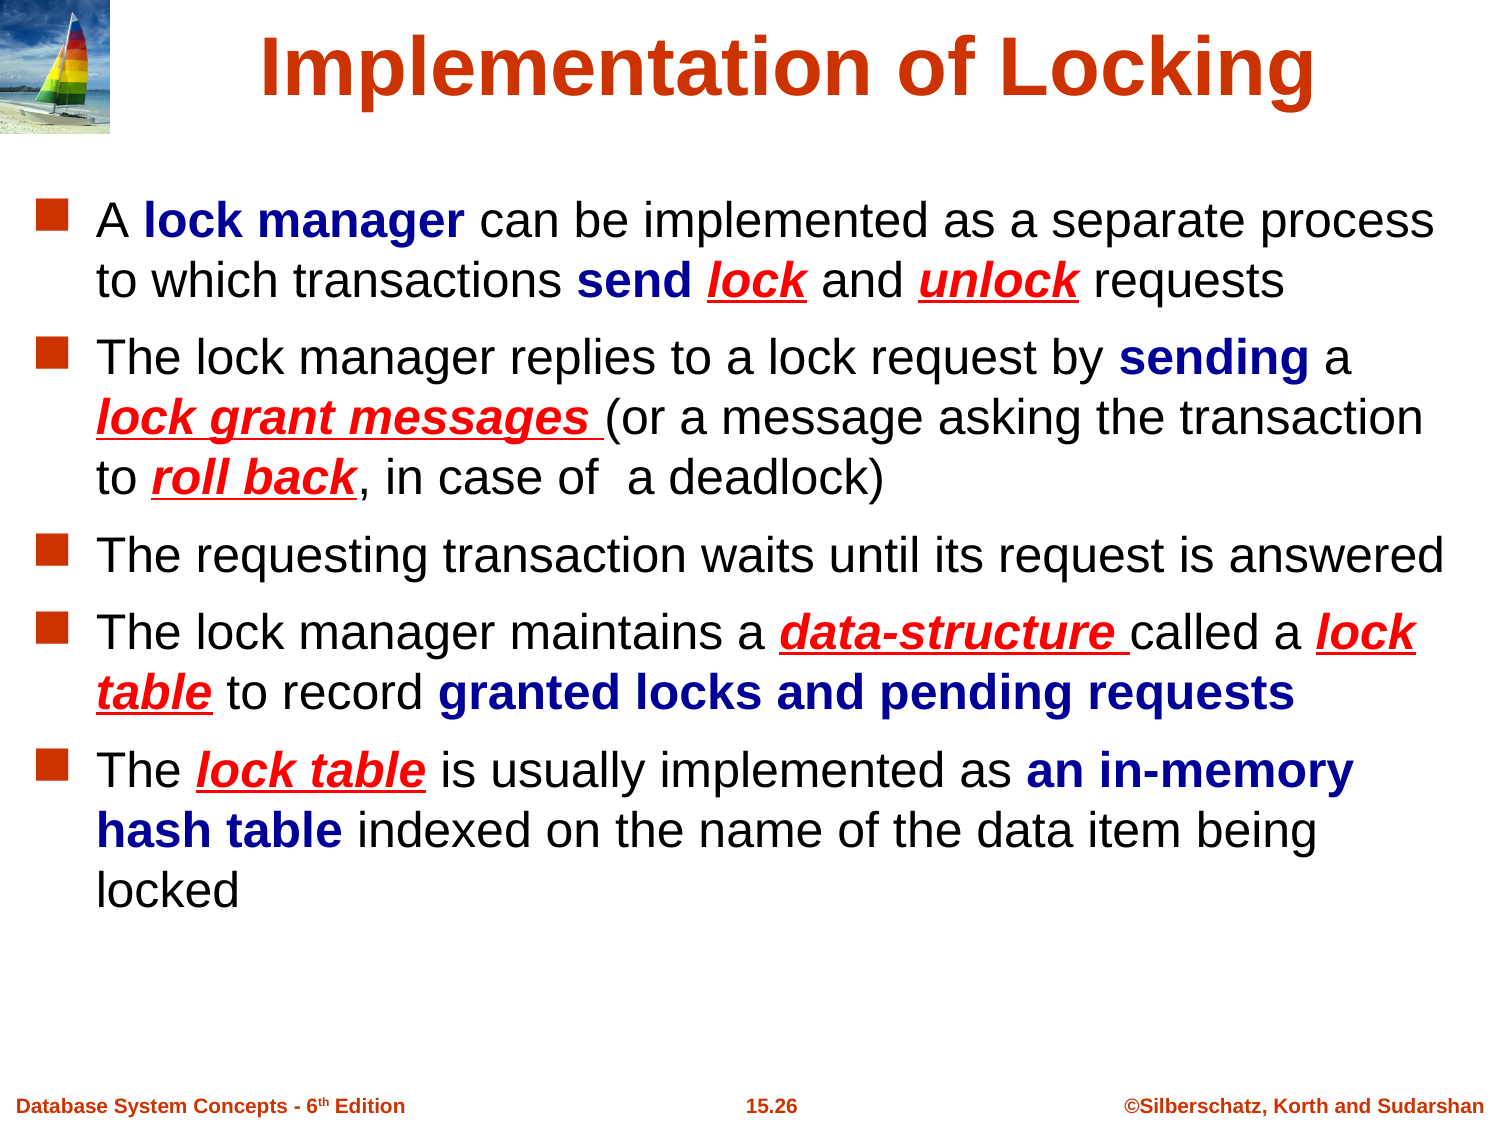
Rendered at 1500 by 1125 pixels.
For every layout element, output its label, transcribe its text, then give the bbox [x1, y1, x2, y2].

list A lock manager can be implemented as a separate process to which transactions send lock and unlock requests The lock manager replies to a lock request by sending a lock grant messages (or a message asking the transaction to roll back, in case of a deadlock) The requesting transaction waits until its request is answered The lock manager maintains a data-structure called a lock table to record granted locks and pending requests The lock table is usually implemented as an in-memory hash table indexed on the name of the data item being locked [24, 179, 1468, 985]
title Implementation of Locking [125, 18, 1452, 120]
picture [0, 0, 110, 134]
